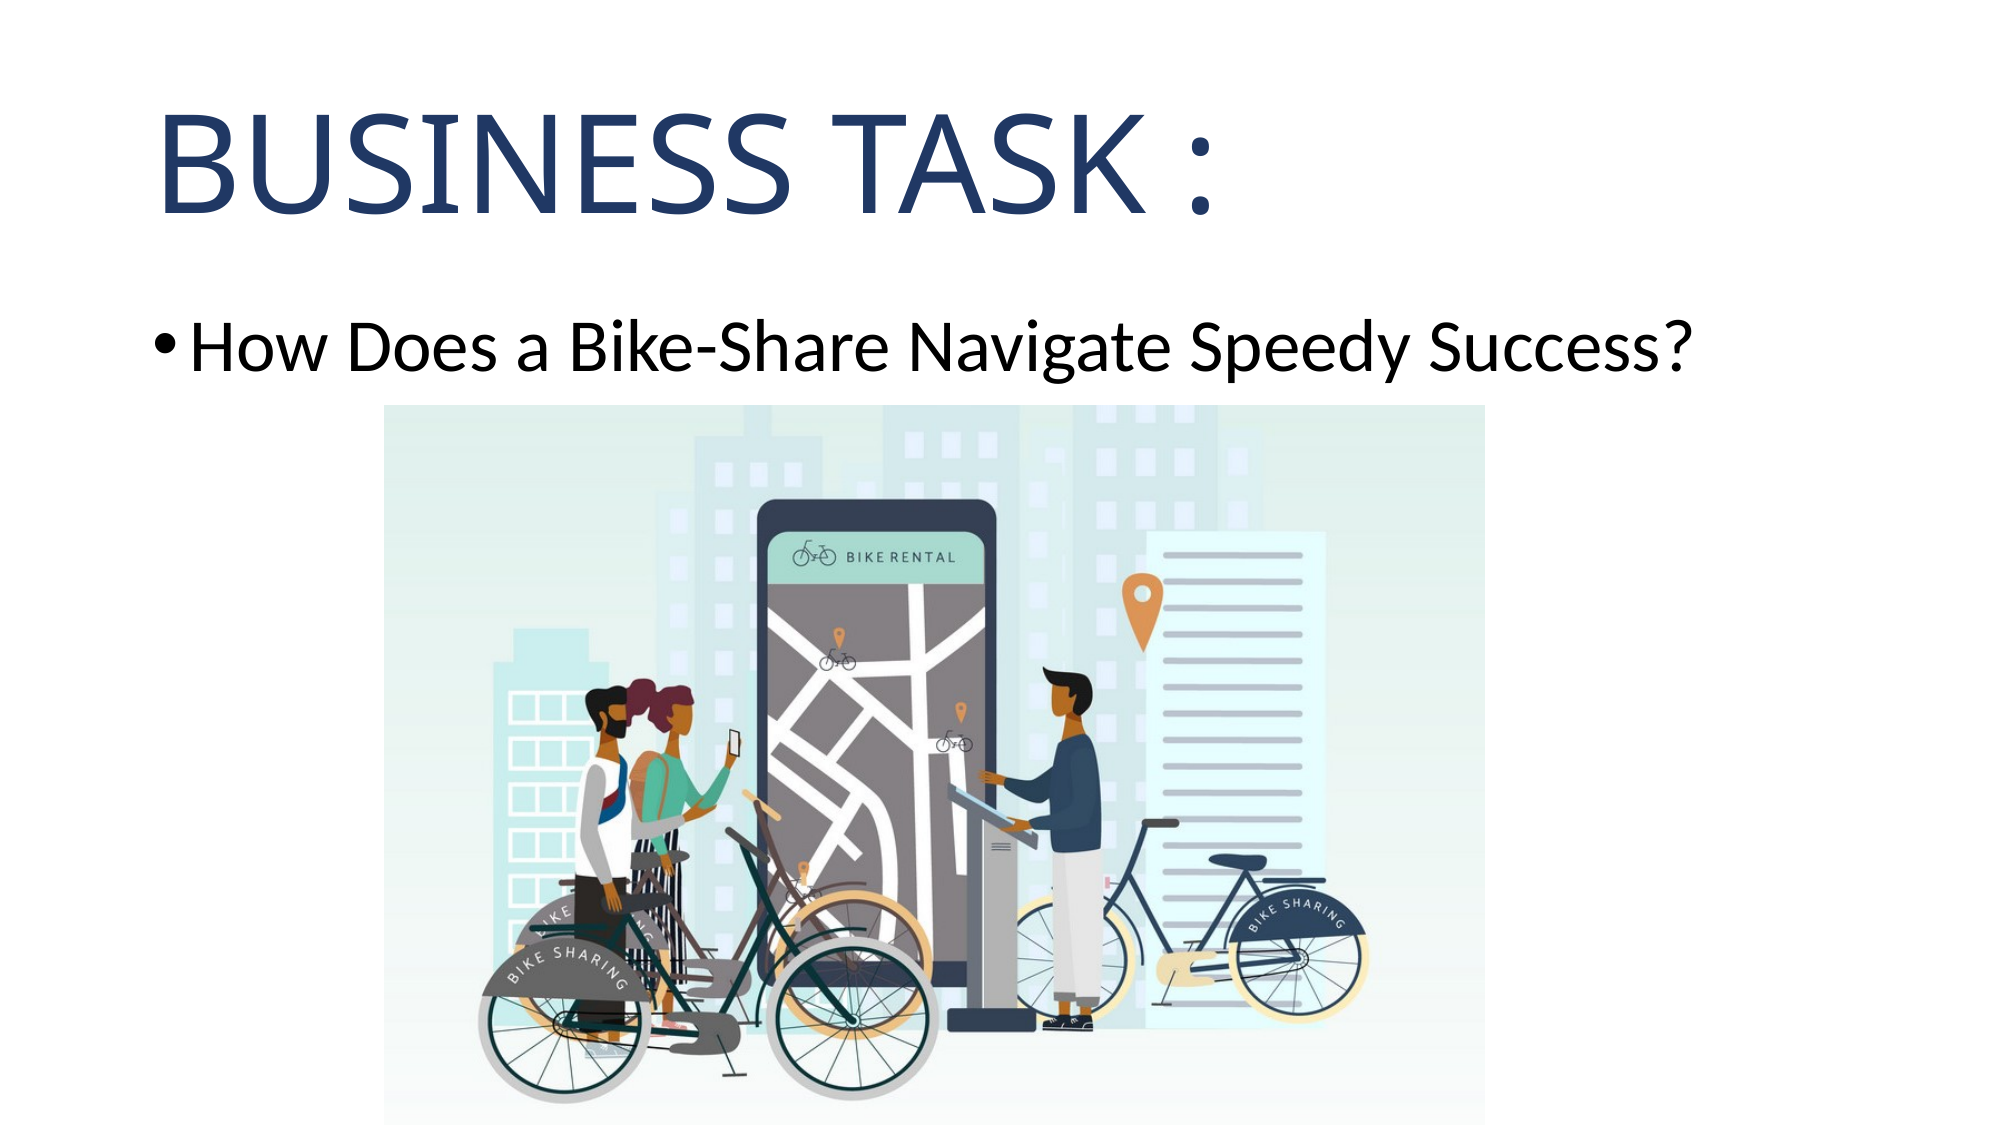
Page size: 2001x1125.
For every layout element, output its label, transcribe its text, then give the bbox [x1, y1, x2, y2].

picture [384, 405, 1485, 1125]
title BUSINESS TASK : [137, 59, 1863, 278]
list How Does a Bike-Share Navigate Speedy Success? [137, 299, 1863, 1014]
